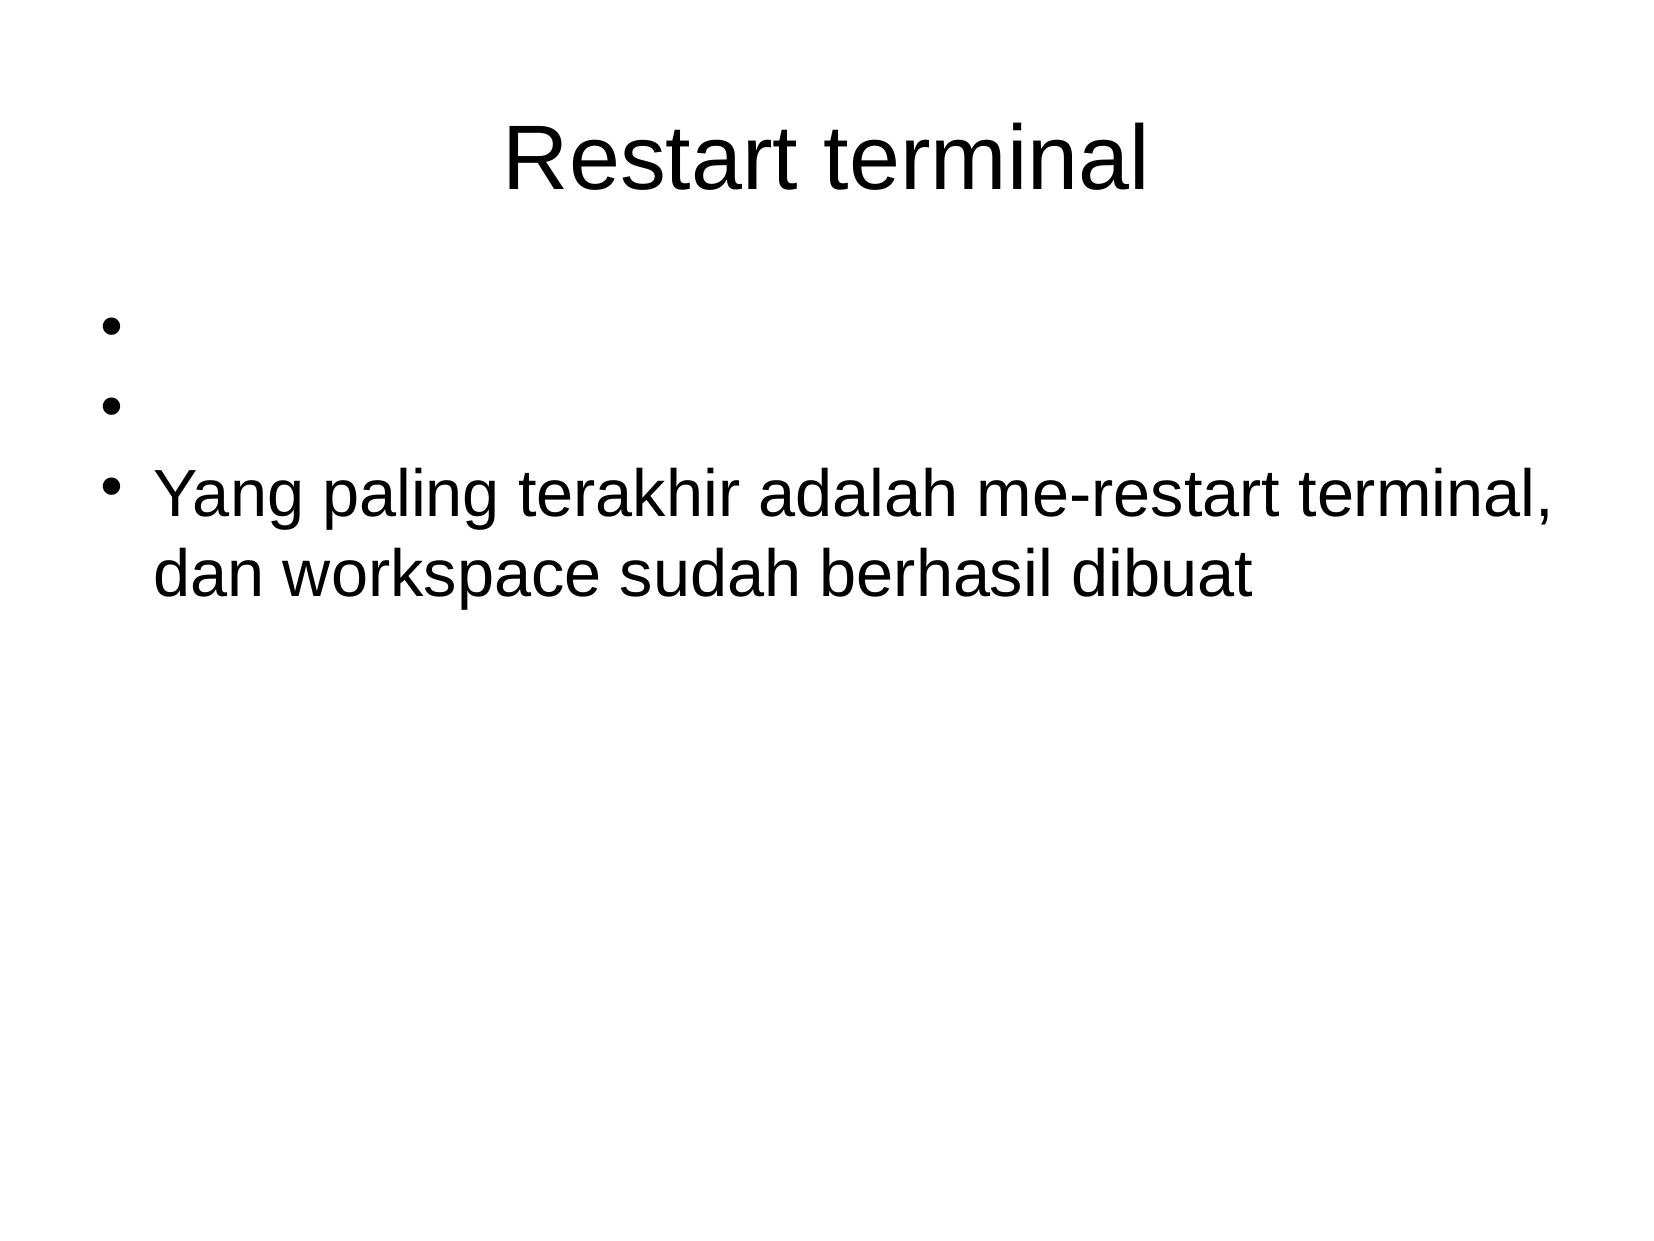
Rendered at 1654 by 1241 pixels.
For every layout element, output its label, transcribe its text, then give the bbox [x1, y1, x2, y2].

text_box Yang paling terakhir adalah me-restart terminal, dan workspace sudah berhasil dibuat [82, 290, 1571, 1010]
text_box Restart terminal [82, 49, 1571, 257]
